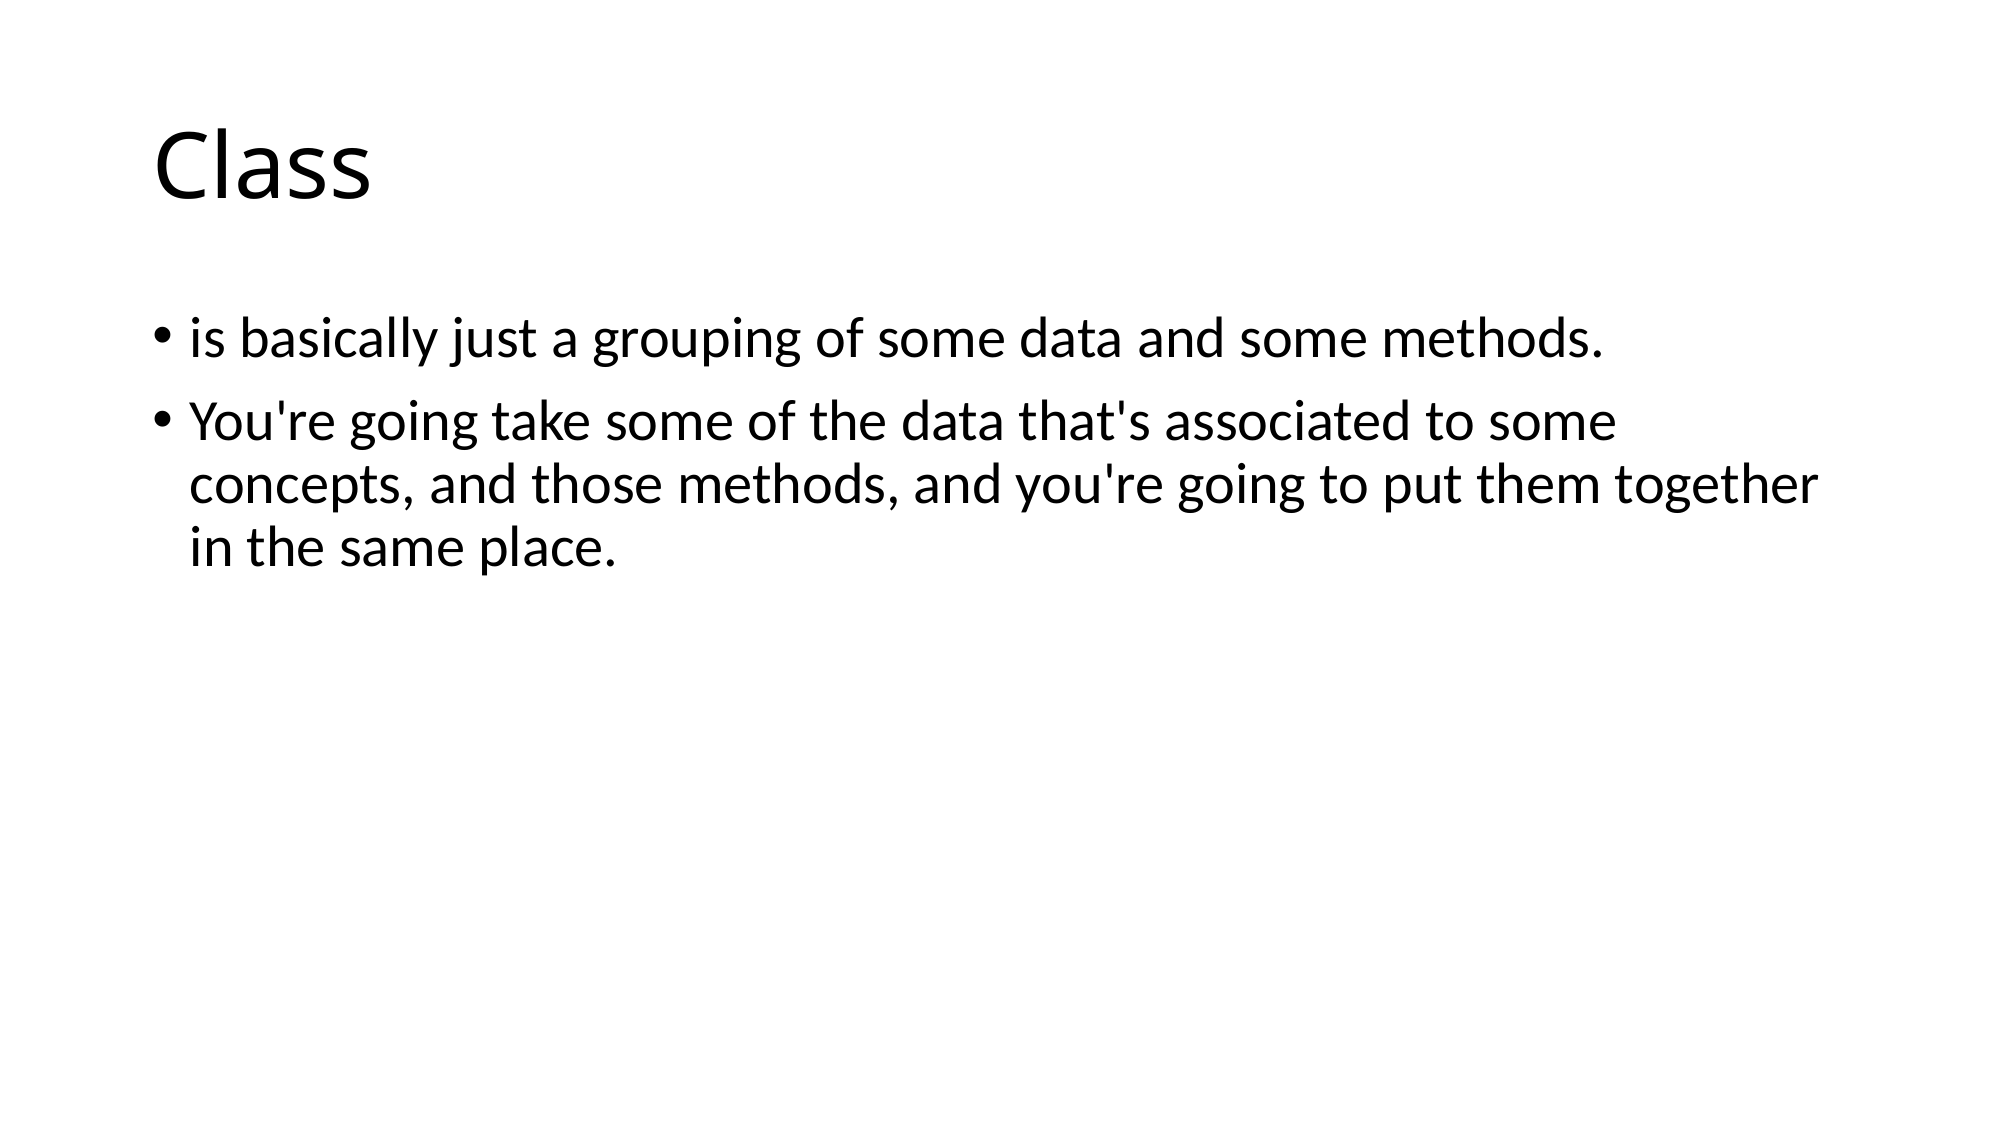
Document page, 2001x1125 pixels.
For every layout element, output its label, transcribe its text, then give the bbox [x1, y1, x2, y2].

list is basically just a grouping of some data and some methods. You're going take some of the data that's associated to some concepts, and those methods, and you're going to put them together in the same place. [137, 299, 1863, 1014]
title Class [137, 59, 1863, 278]
